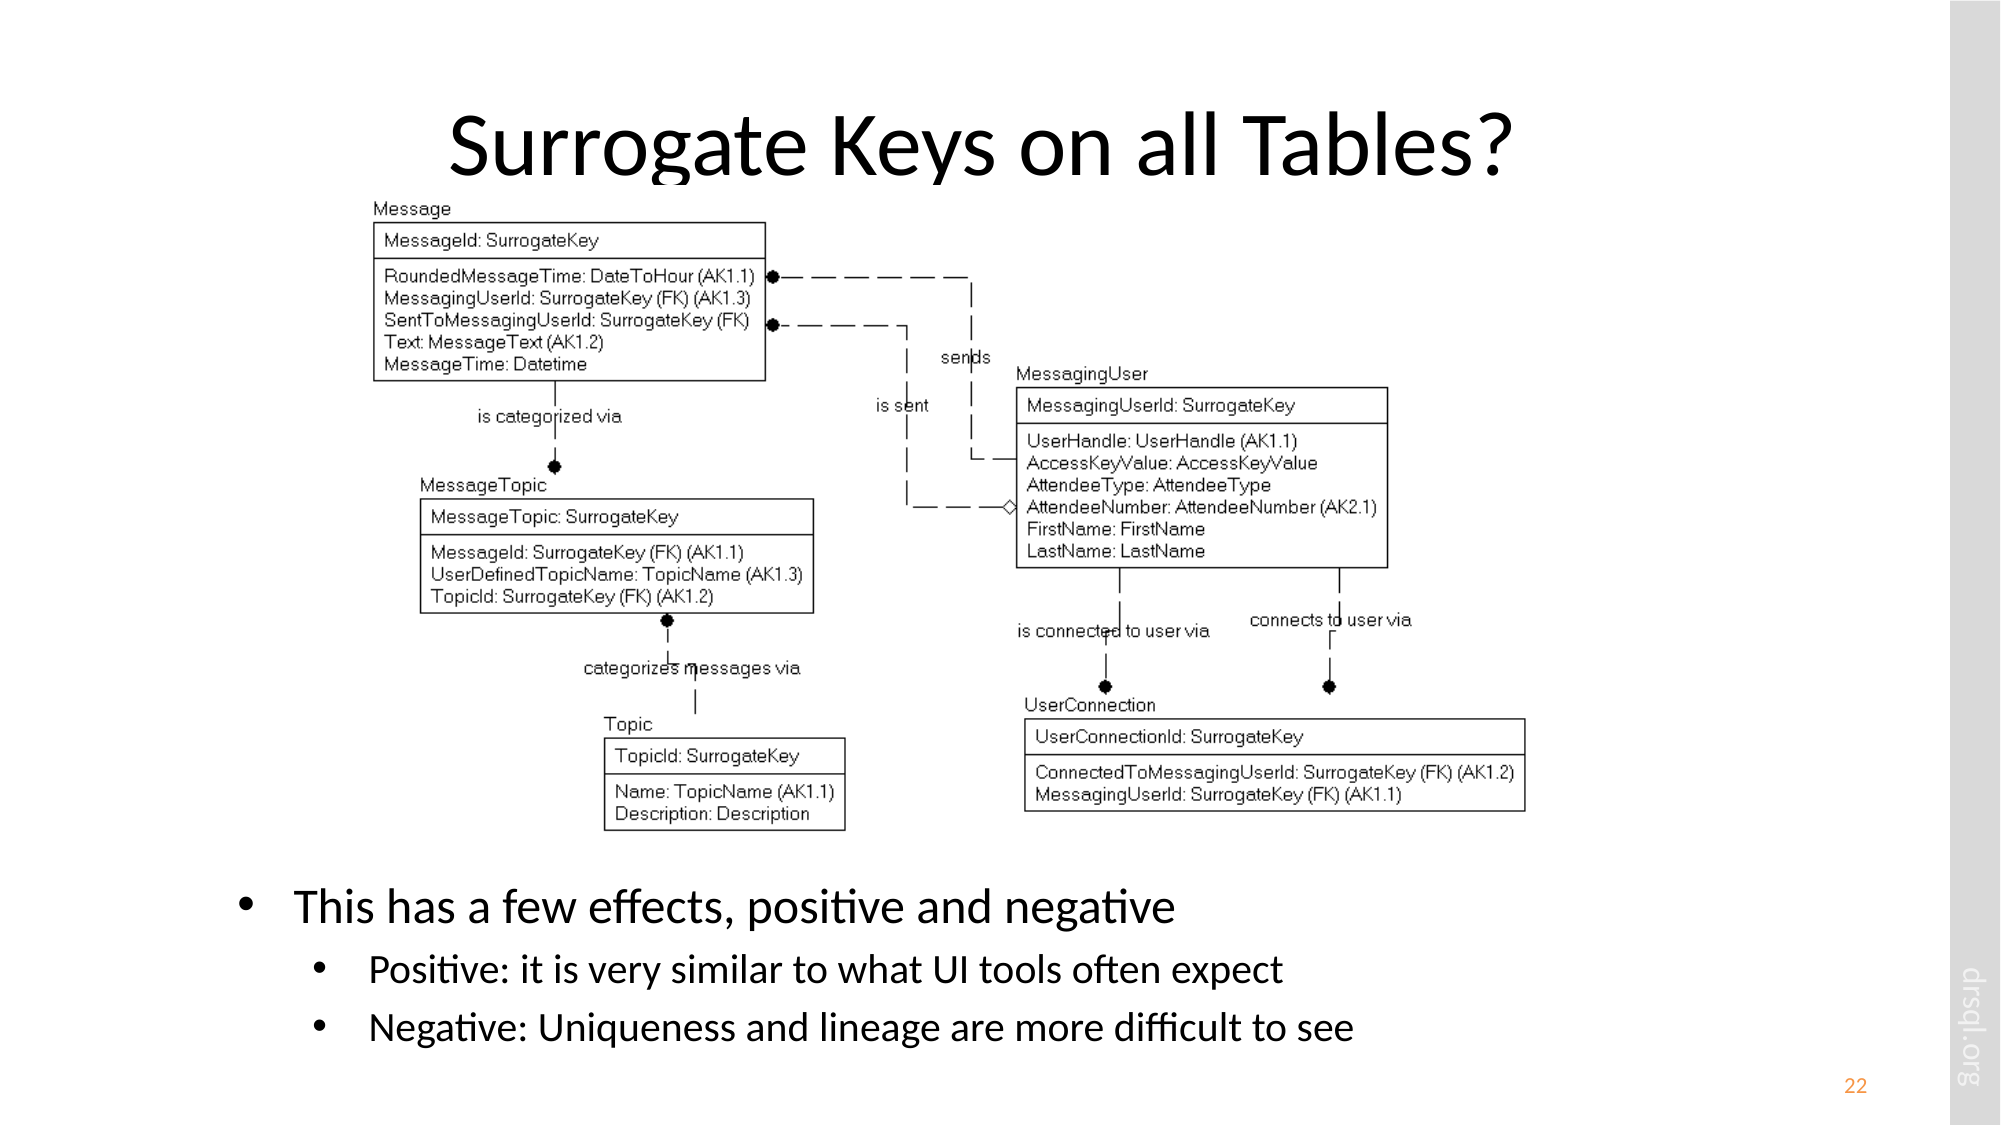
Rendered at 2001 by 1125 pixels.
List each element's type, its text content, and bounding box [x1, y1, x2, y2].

picture [361, 185, 1546, 838]
title Surrogate Keys on all Tables? [99, 45, 1867, 233]
list This has a few effects, positive and negative Positive: it is very similar to what UI tools often expect Negative: Uniqueness and lineage are more difficult to see [222, 865, 1685, 1091]
